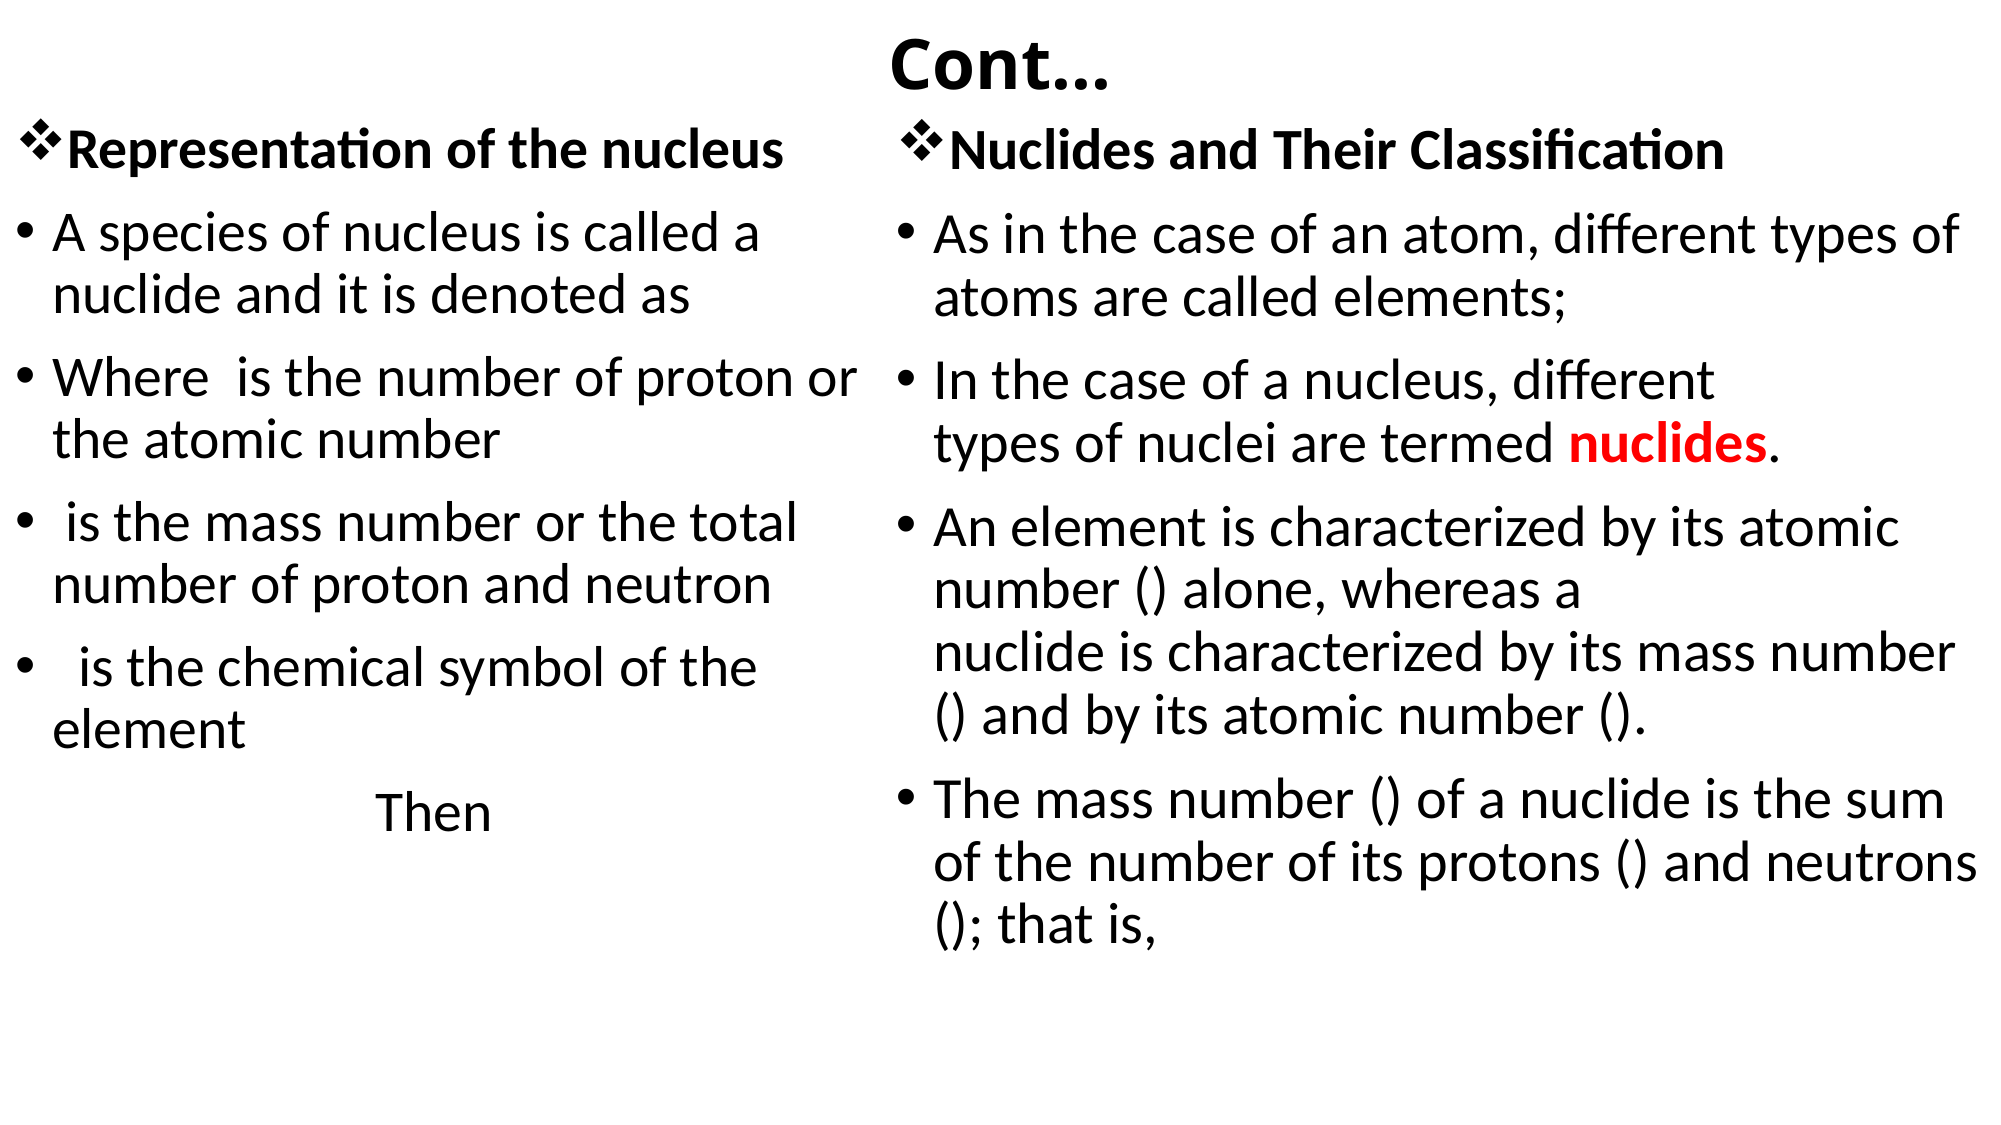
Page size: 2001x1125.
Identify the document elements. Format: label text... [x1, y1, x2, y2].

title Cont... [0, 21, 2000, 112]
